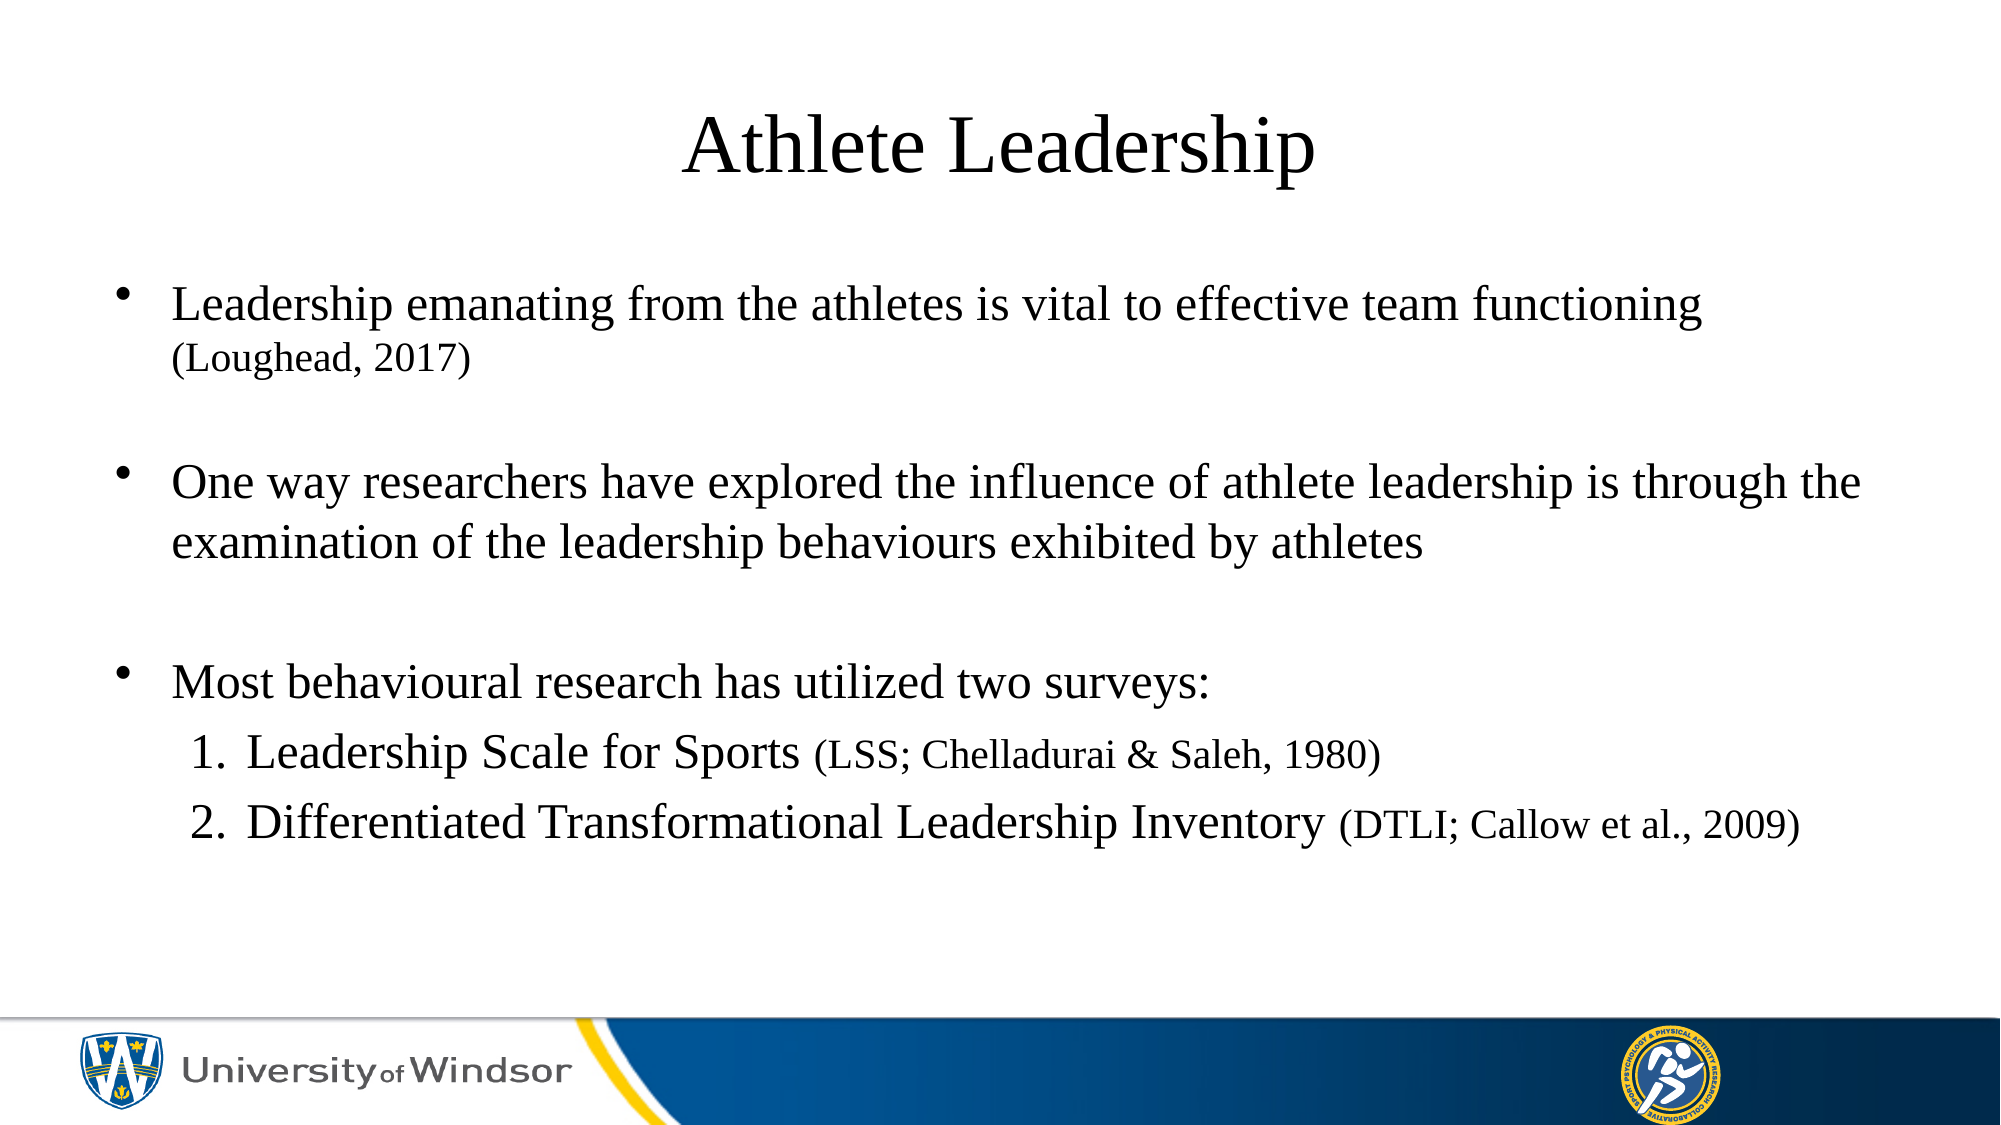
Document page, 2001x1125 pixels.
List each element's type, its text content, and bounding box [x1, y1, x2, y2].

title Athlete Leadership [99, 45, 1900, 233]
list Leadership emanating from the athletes is vital to effective team functioning (Loughead, 2017) One way researchers have explored the influence of athlete leadership is through the examination of the leadership behaviours exhibited by athletes Most behavioural research has utilized two surveys: Leadership Scale for Sports (LSS; Chelladurai & Saleh, 1980) Differentiated Transformational Leadership Inventory (DTLI; Callow et al., 2009) [99, 262, 1900, 1005]
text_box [1620, 1025, 1721, 1125]
picture [0, 1017, 2000, 1125]
